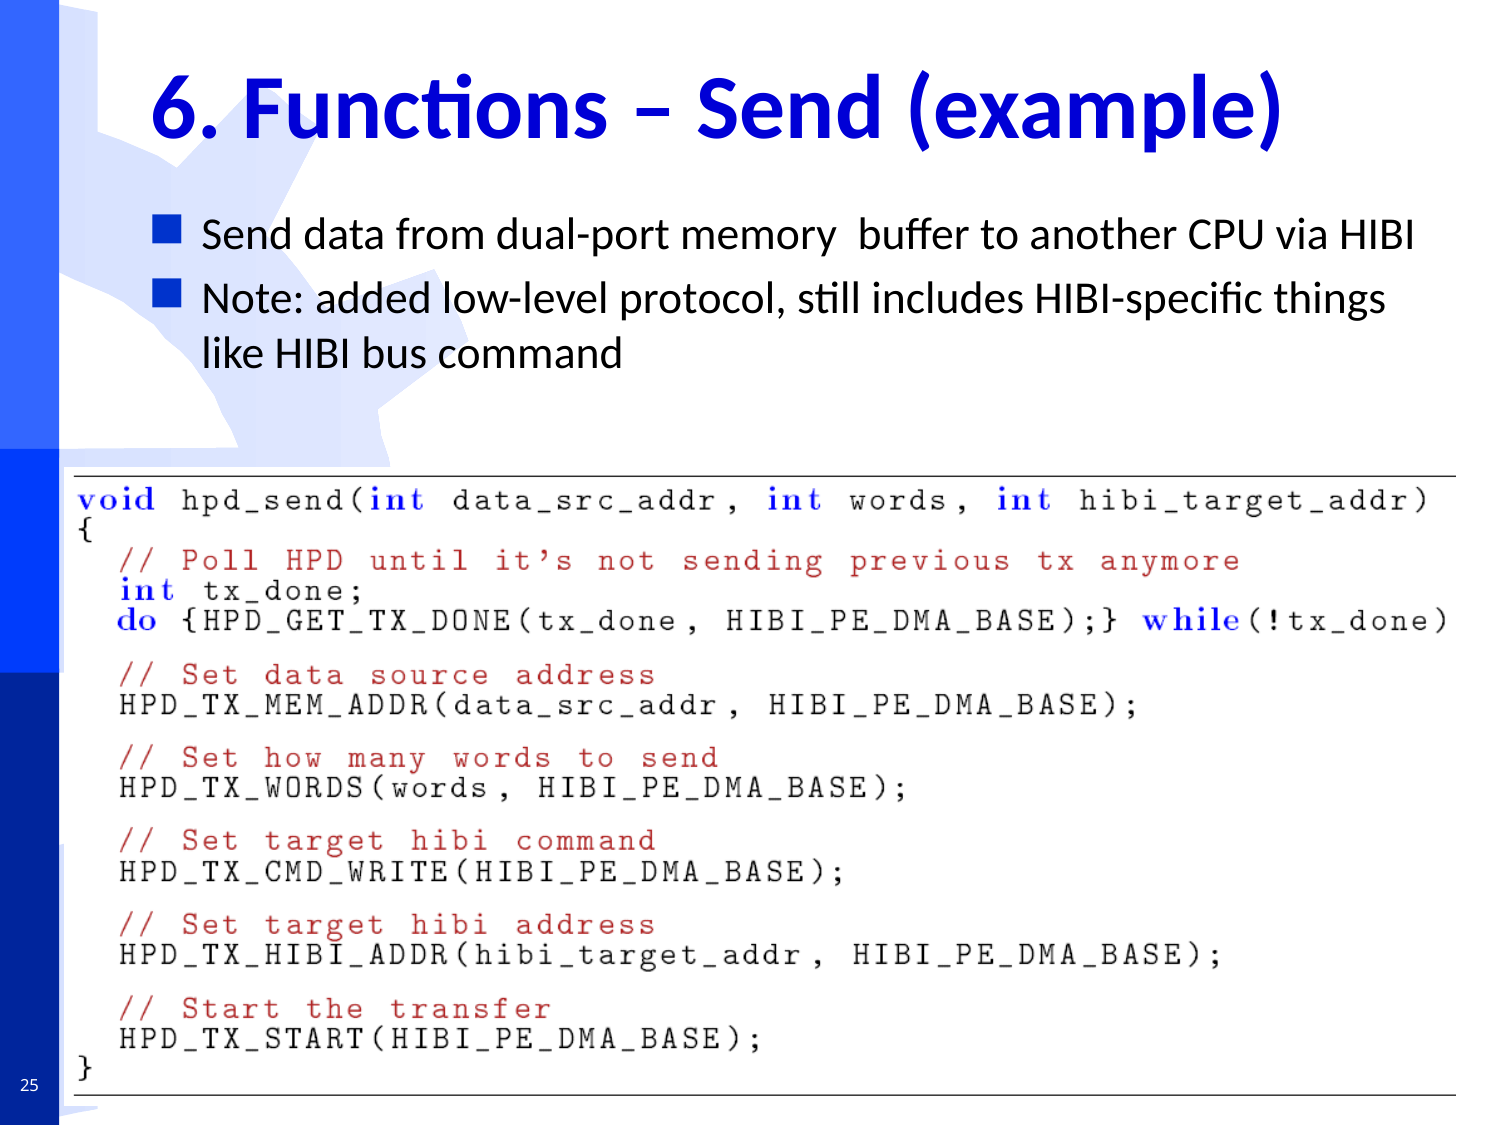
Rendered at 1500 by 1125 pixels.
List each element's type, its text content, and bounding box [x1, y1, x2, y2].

picture [64, 467, 1457, 1107]
title 6. Functions – Send (example) [135, 30, 1436, 173]
list Send data from dual-port memory buffer to another CPU via HIBI Note: added low-level protocol, still includes HIBI-specific things like HIBI bus command [140, 196, 1436, 421]
slide_number 25 [0, 1066, 59, 1107]
